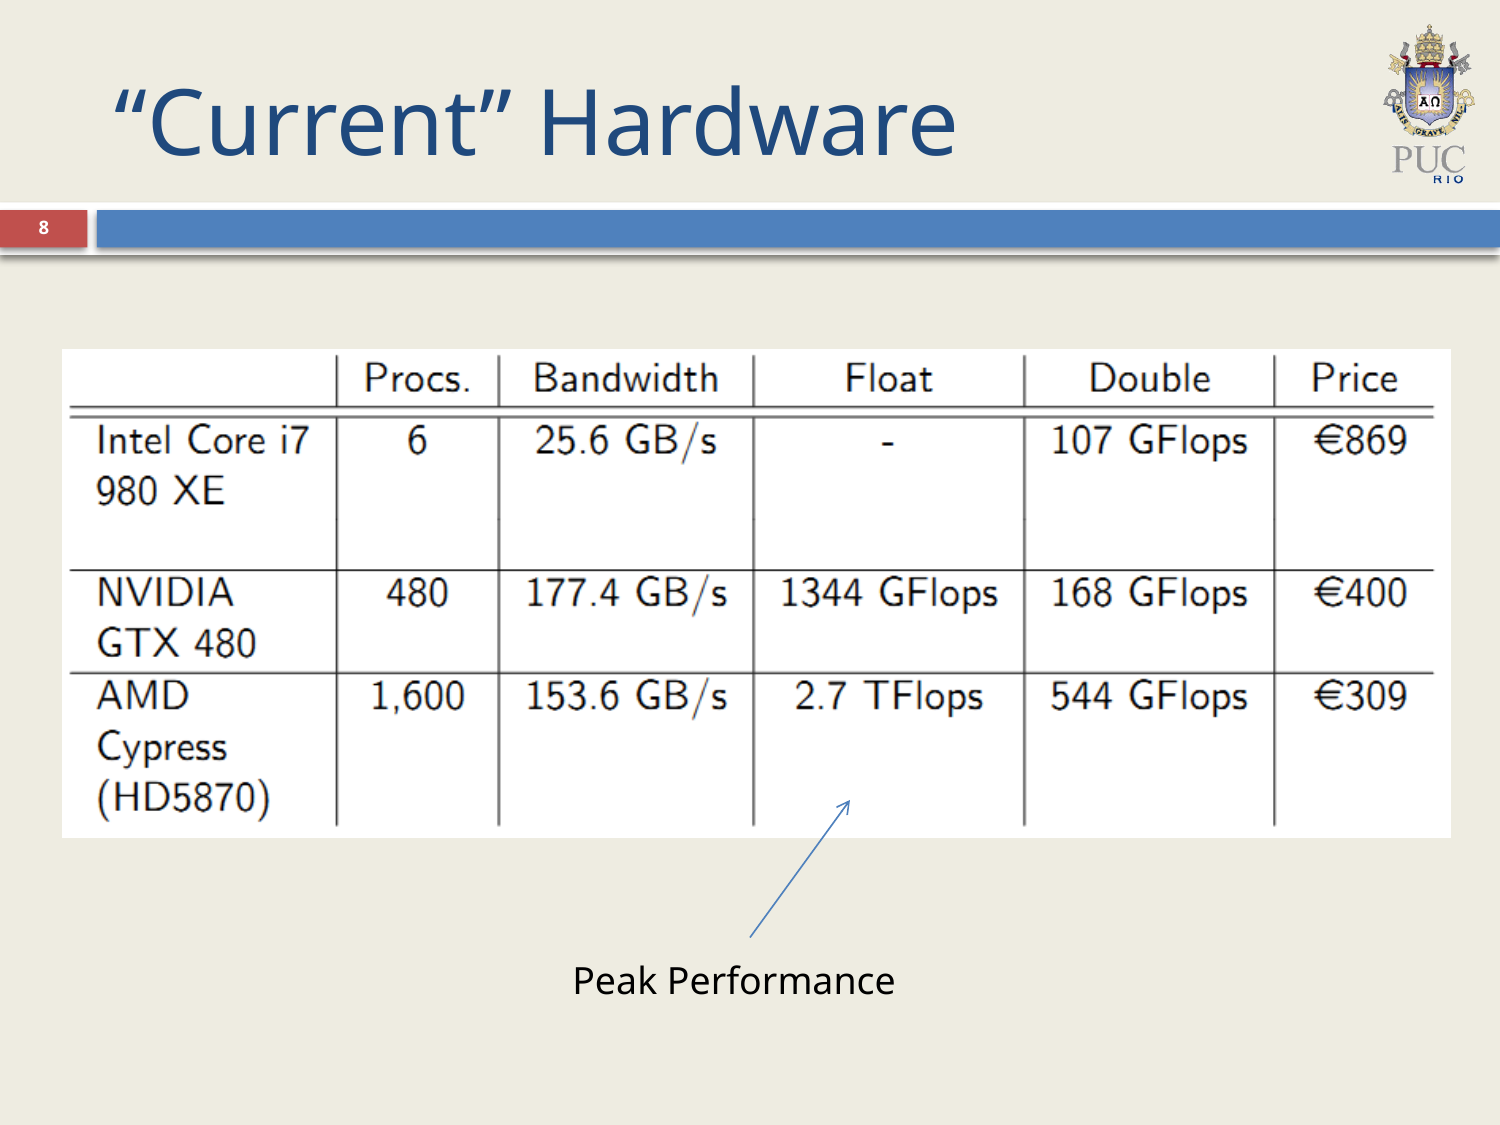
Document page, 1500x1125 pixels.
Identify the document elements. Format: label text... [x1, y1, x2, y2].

title “Current” Hardware [99, 37, 1438, 200]
slide_number 8 [0, 208, 88, 249]
picture [62, 349, 1451, 838]
picture [1383, 24, 1476, 185]
text_box Peak Performance [557, 949, 912, 1010]
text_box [730, 818, 869, 919]
